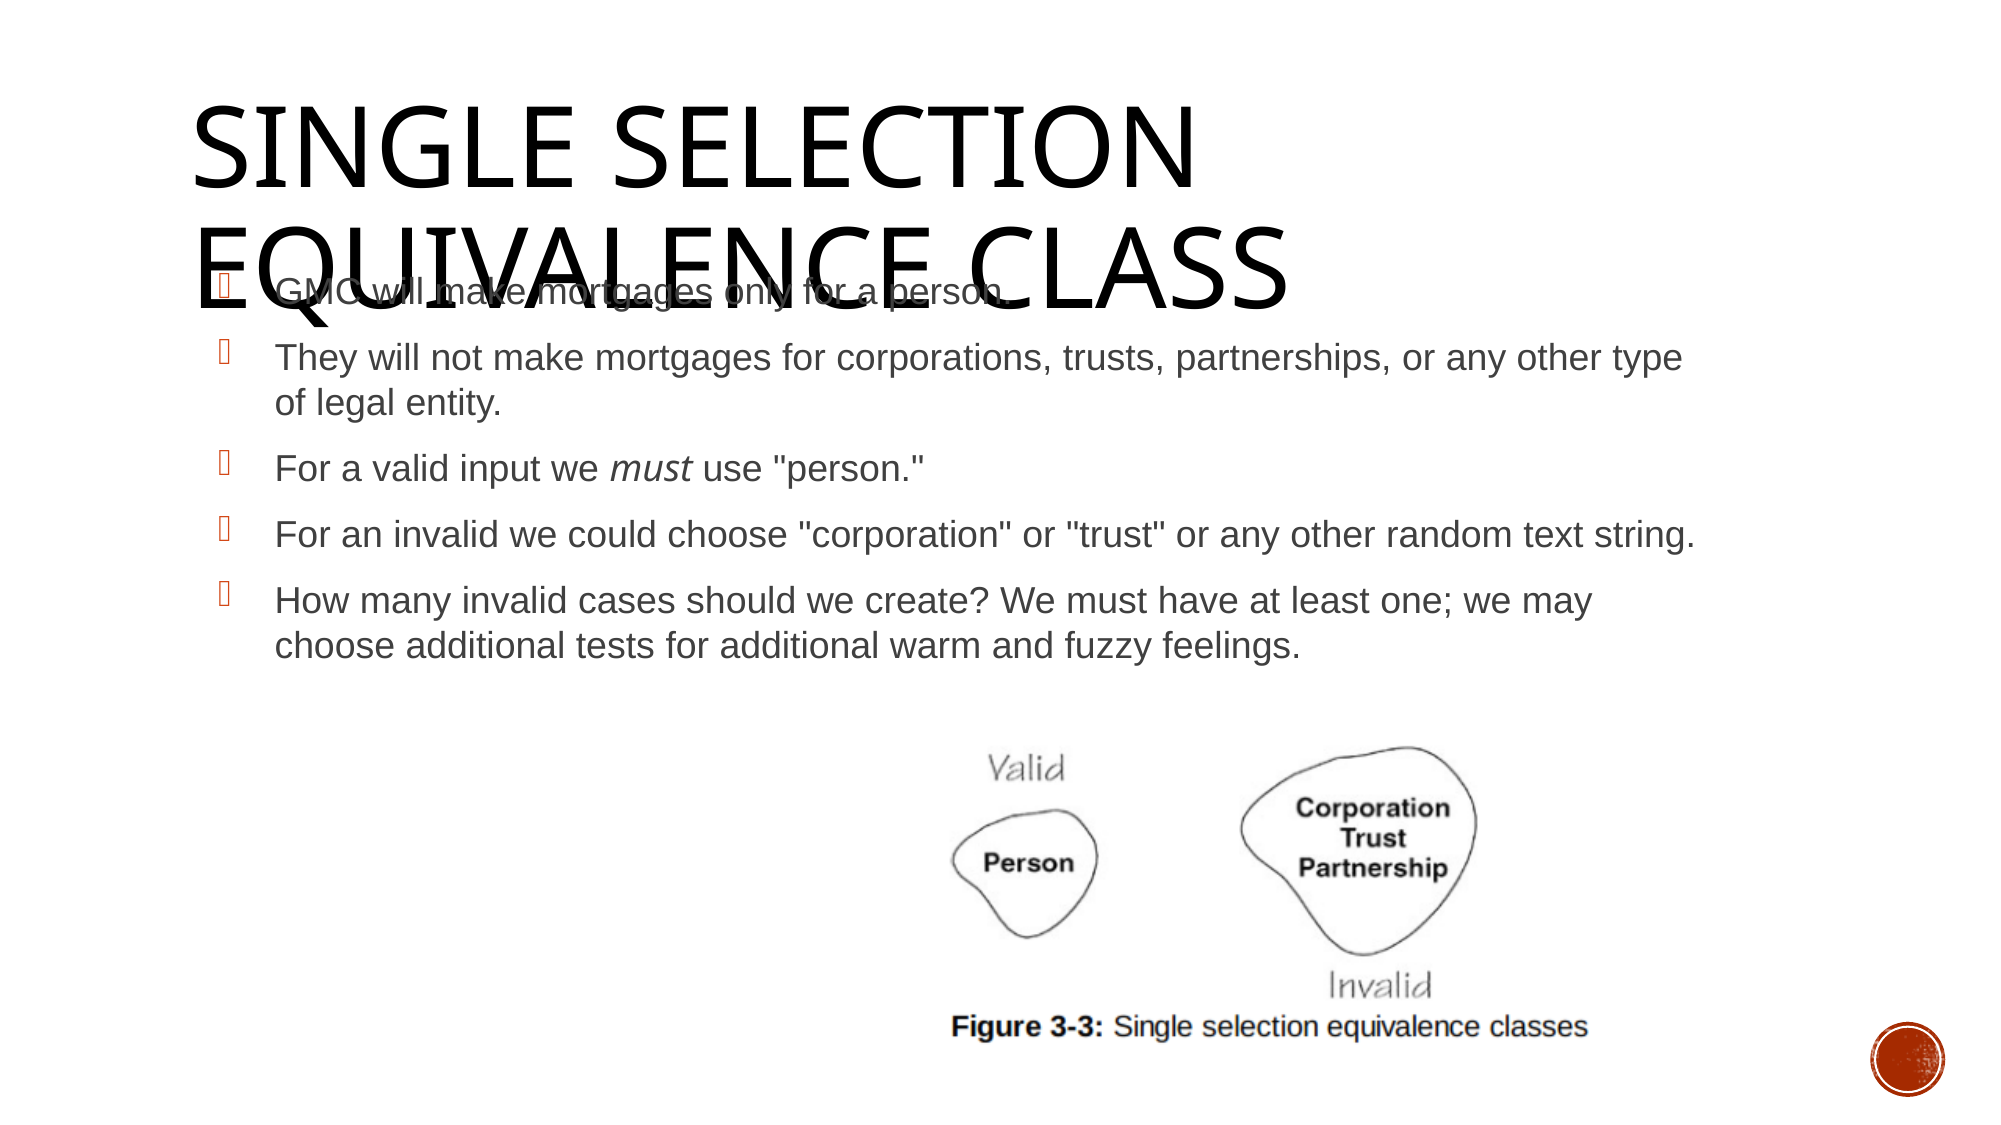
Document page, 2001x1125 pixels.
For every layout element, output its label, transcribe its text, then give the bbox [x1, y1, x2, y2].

title Single Selection Equivalence Class [175, 79, 1826, 344]
text_box GMC will make mortgages only for a person. They will not make mortgages for corporations, trusts, partnerships, or any other type of legal entity. For a valid input we must use "person." For an invalid we could choose "corporation" or "trust" or any other random text string. How many invalid cases should we create? We must have at least one; we may choose additional tests for additional warm and fuzzy feelings. [203, 259, 1722, 1097]
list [950, 707, 1606, 1045]
